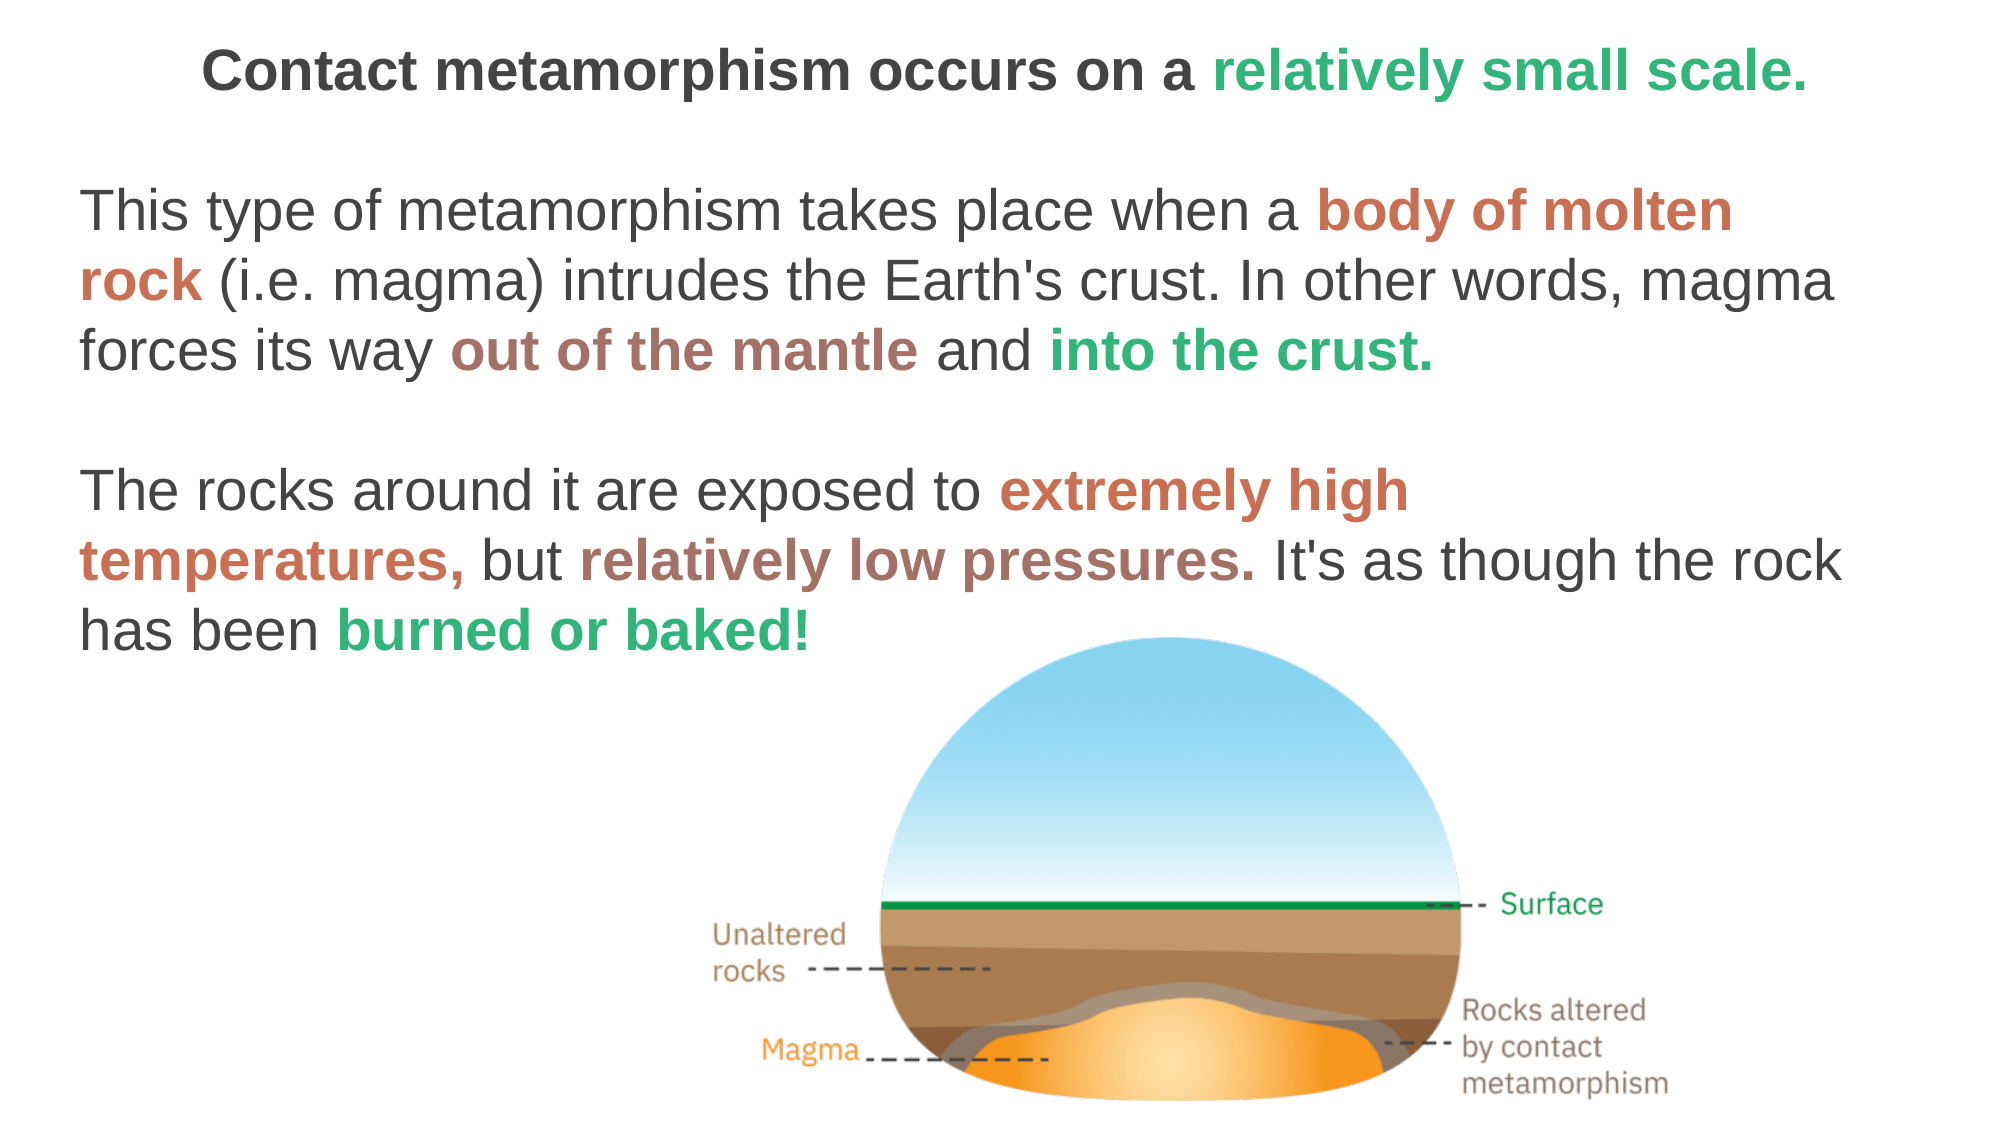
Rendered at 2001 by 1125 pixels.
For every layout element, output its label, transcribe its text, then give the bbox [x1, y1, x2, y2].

picture [712, 637, 1670, 1101]
text_box Contact metamorphism occurs on a relatively small scale. This type of metamorphism takes place when a body of molten rock (i.e. magma) intrudes the Earth's crust. In other words, magma forces its way out of the mantle and into the crust. The rocks around it are exposed to extremely high temperatures, but relatively low pressures. It's as though the rock has been burned or baked! [64, 24, 1947, 670]
